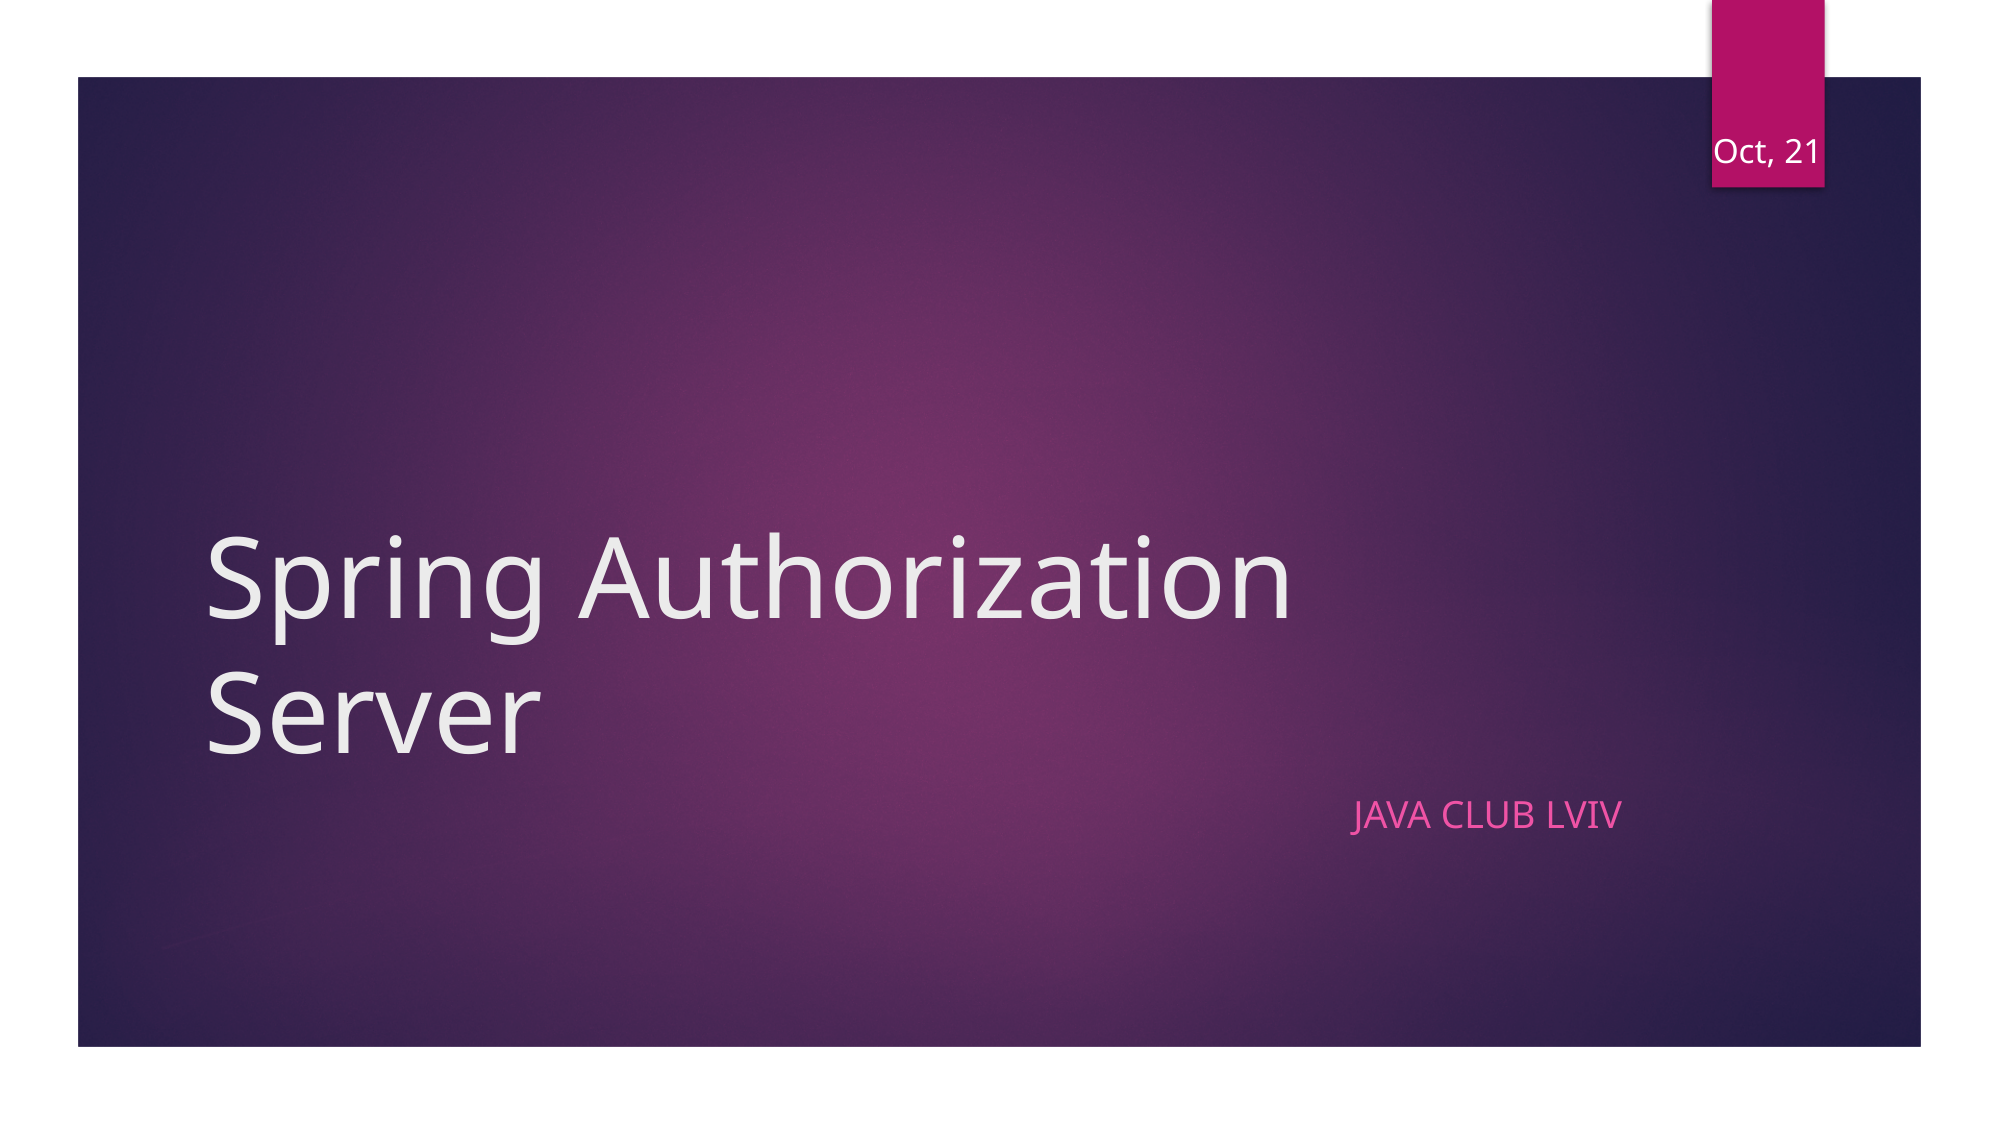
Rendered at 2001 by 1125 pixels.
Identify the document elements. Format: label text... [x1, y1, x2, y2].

text_box Oct, 21 [1698, 122, 1862, 177]
title Spring Authorization Server [189, 344, 1638, 783]
subtitle Java Club Lviv [189, 783, 1638, 925]
